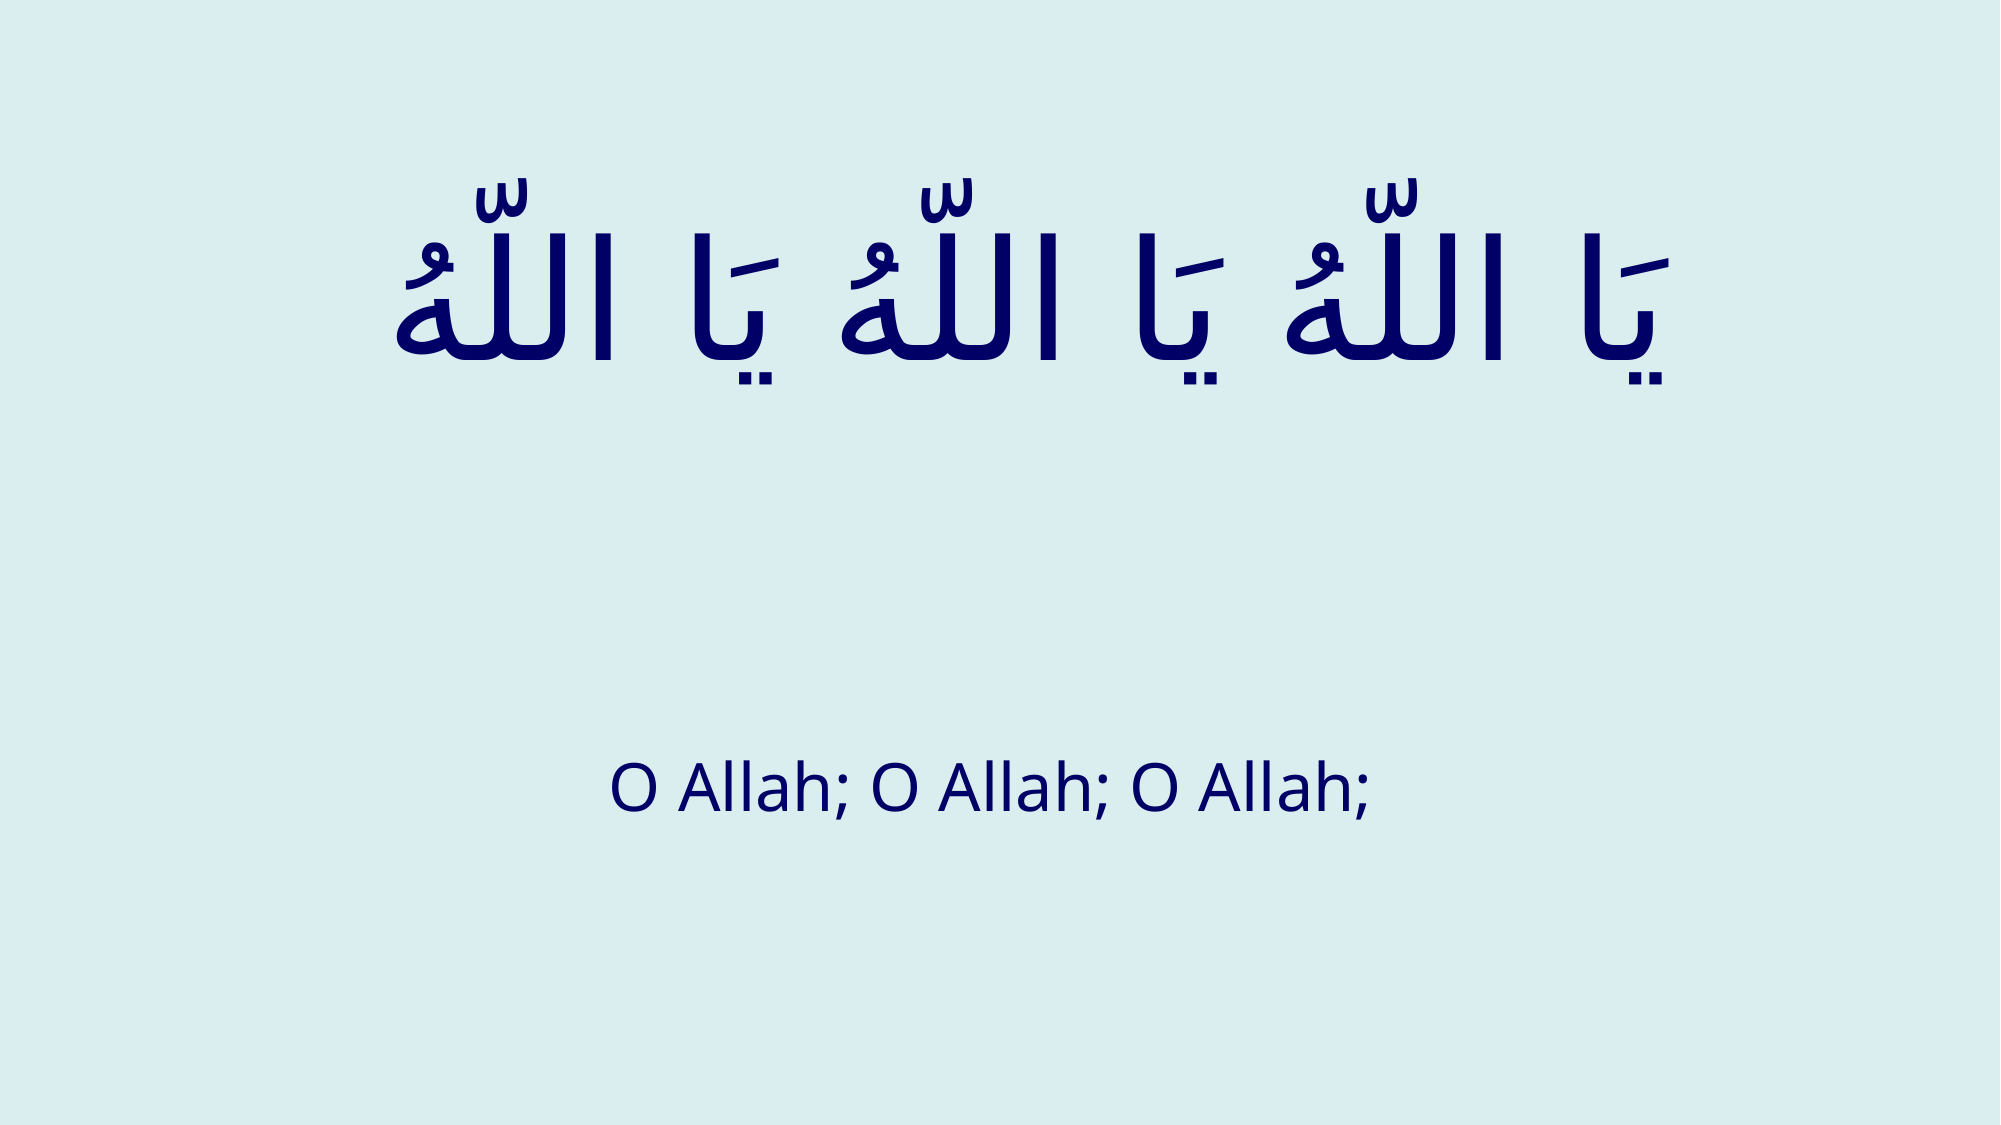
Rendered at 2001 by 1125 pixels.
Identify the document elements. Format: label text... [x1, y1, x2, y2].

list O Allah; O Allah; O Allah; [356, 737, 1644, 1050]
title يَا اللّهُ يَا اللّهُ يَا اللّهُ [0, 200, 2000, 388]
